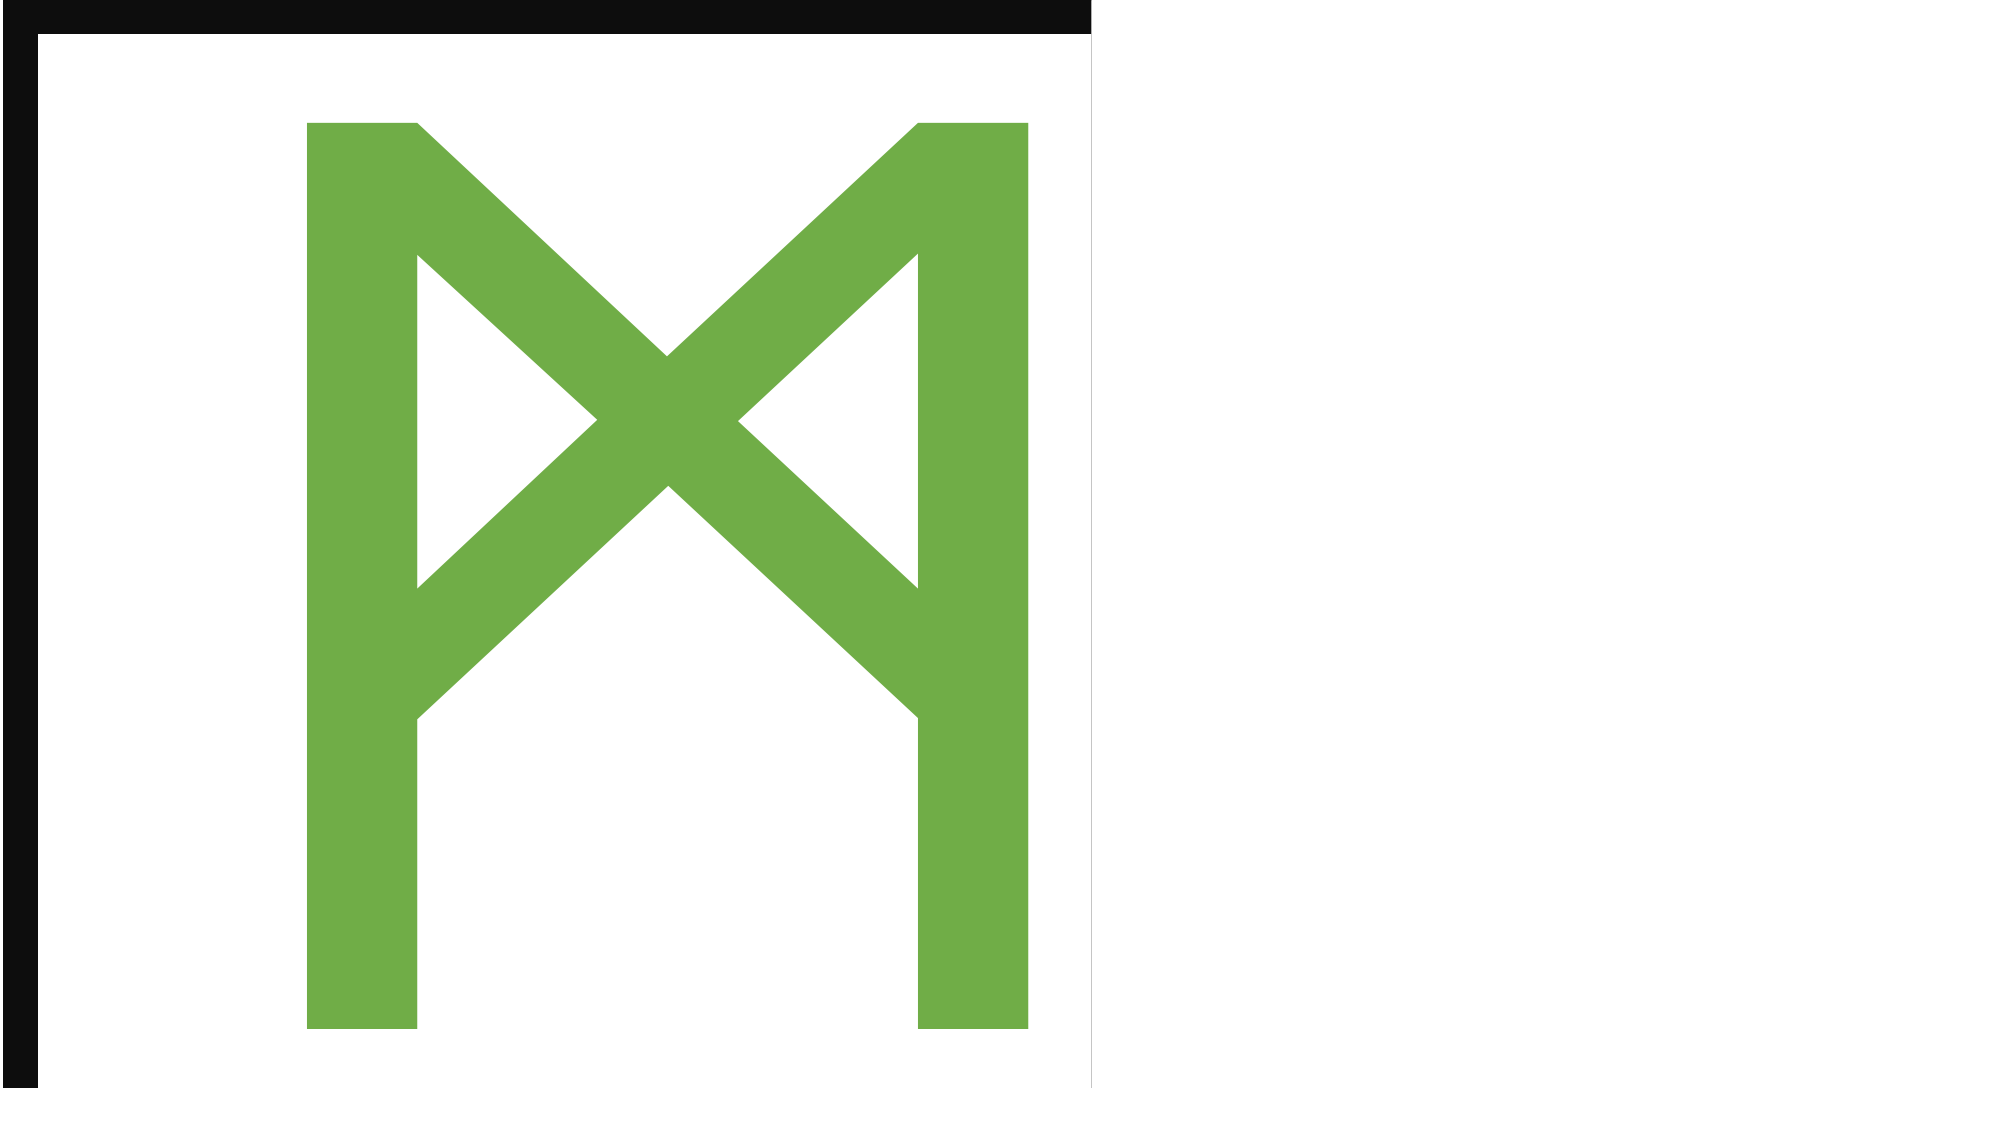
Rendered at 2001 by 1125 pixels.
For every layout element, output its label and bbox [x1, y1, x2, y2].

picture [3, 0, 1129, 1125]
